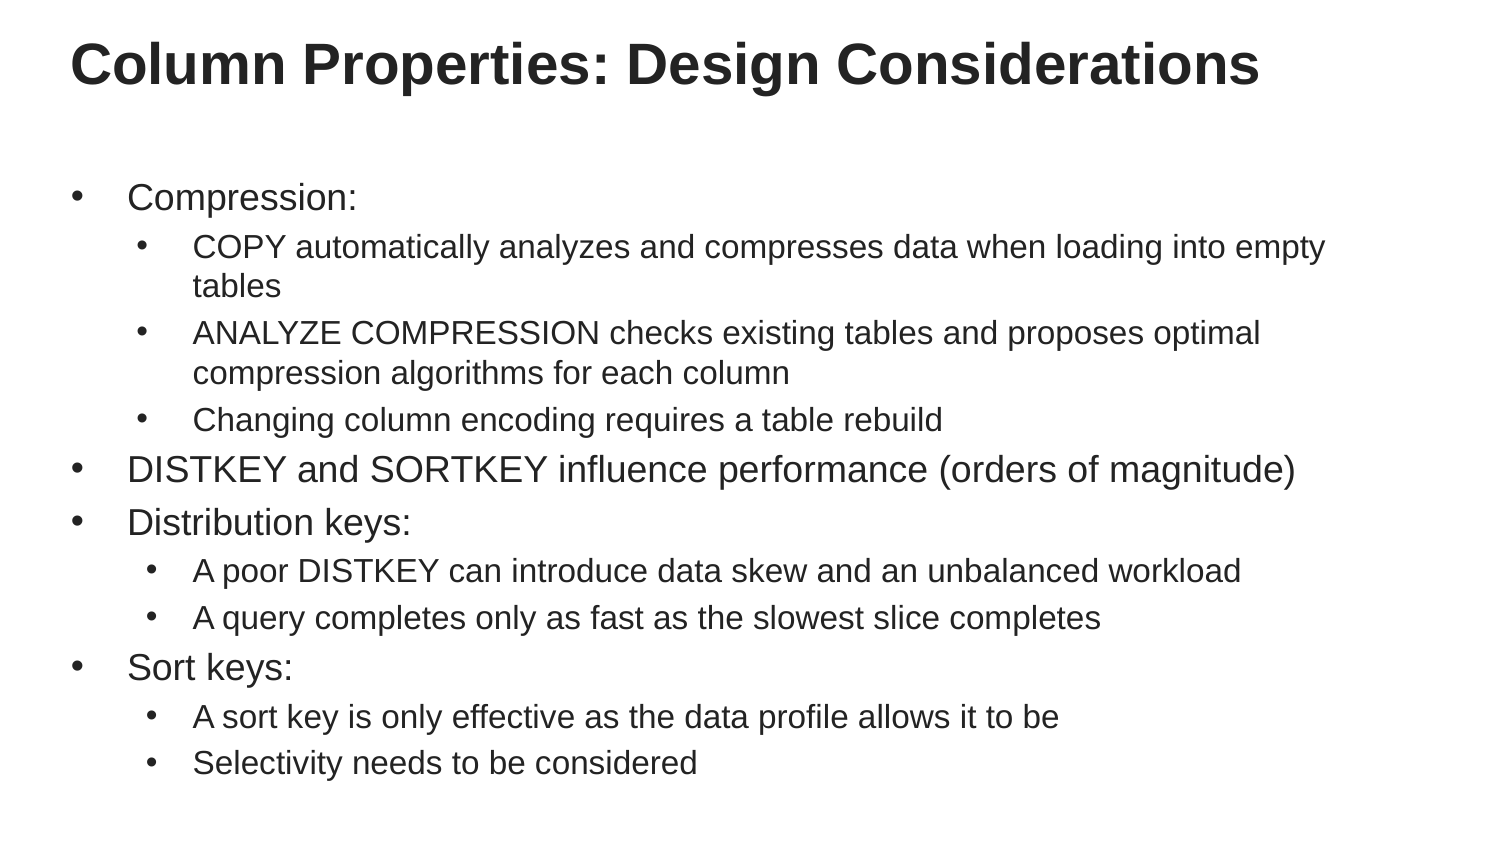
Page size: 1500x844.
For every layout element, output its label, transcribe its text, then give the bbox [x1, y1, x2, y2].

title Column Properties: Design Considerations [55, 18, 1402, 109]
list Compression: COPY automatically analyzes and compresses data when loading into empty tables ANALYZE COMPRESSION checks existing tables and proposes optimal compression algorithms for each column Changing column encoding requires a table rebuild DISTKEY and SORTKEY influence performance (orders of magnitude) Distribution keys: A poor DISTKEY can introduce data skew and an unbalanced workload A query completes only as fast as the slowest slice completes Sort keys: A sort key is only effective as the data profile allows it to be Selectivity needs to be considered [55, 165, 1402, 749]
